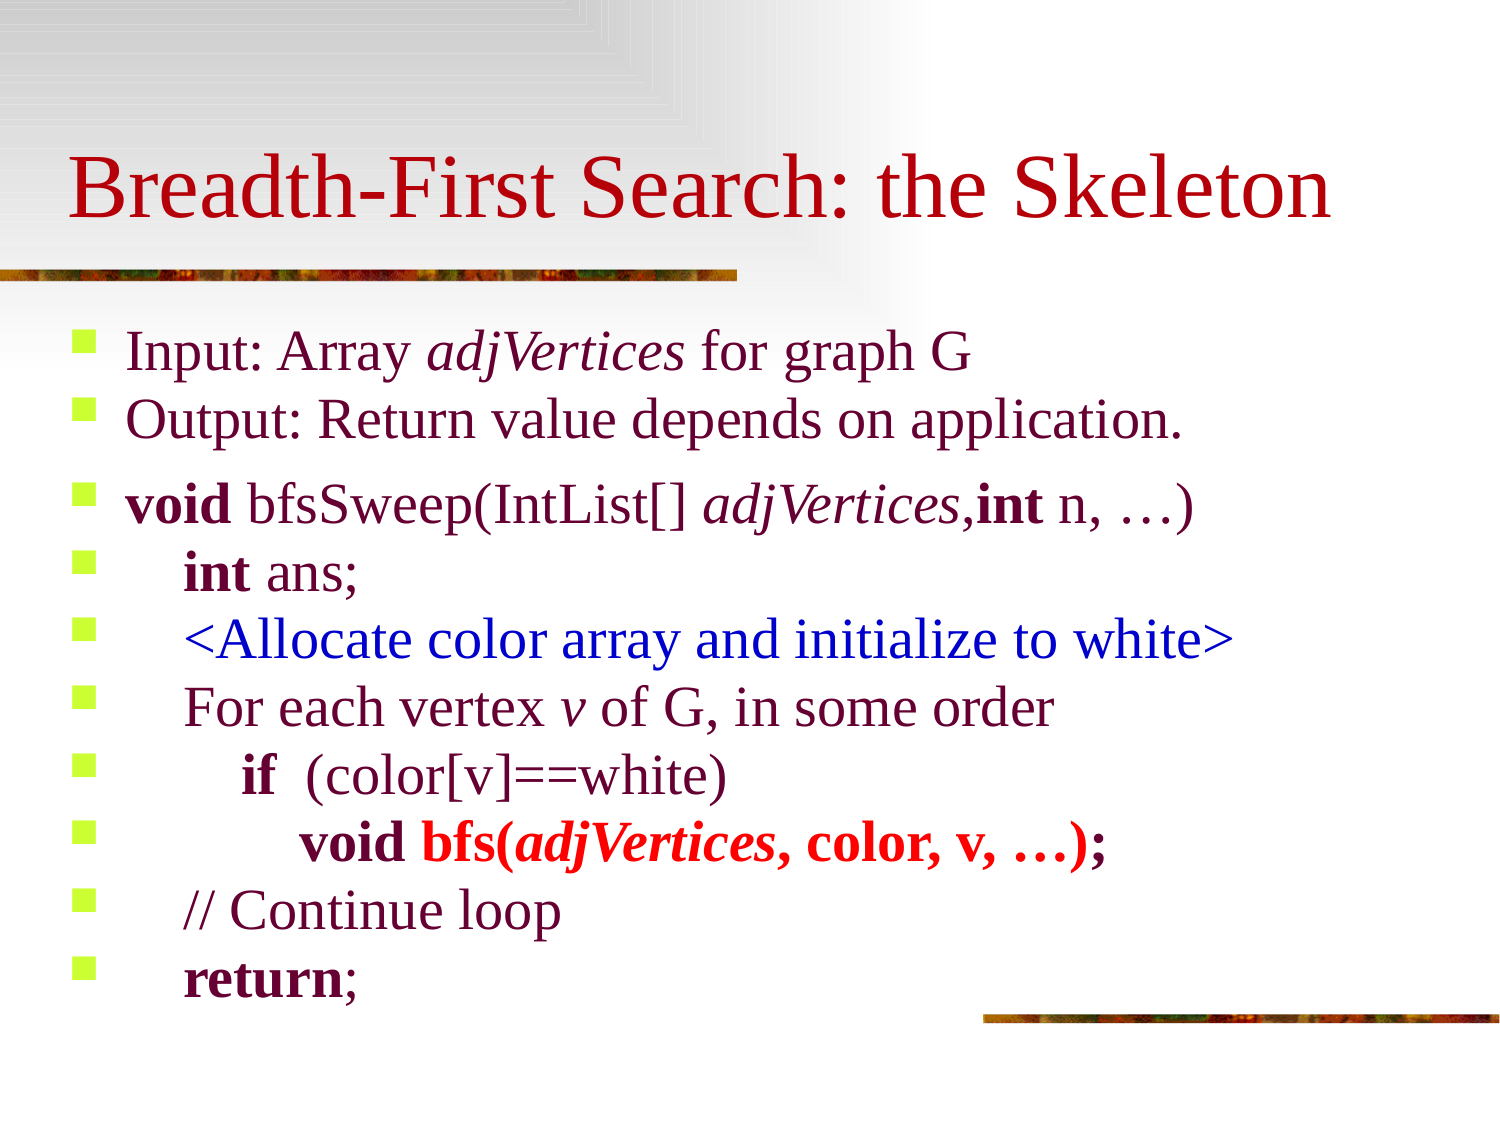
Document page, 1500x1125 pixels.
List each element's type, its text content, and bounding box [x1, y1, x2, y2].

picture [1401, 1013, 1500, 1026]
title Breadth-First Search: the Skeleton [52, 118, 1469, 244]
picture [0, 268, 737, 285]
list Input: Array adjVertices for graph G Output: Return value depends on application. void bfsSweep(IntList[] adjVertices,int n, …) int ans; <Allocate color array and initialize to white> For each vertex v of G, in some order if (color[v]==white) void bfs(adjVertices, color, v, …); // Continue loop return; [53, 318, 1401, 1080]
